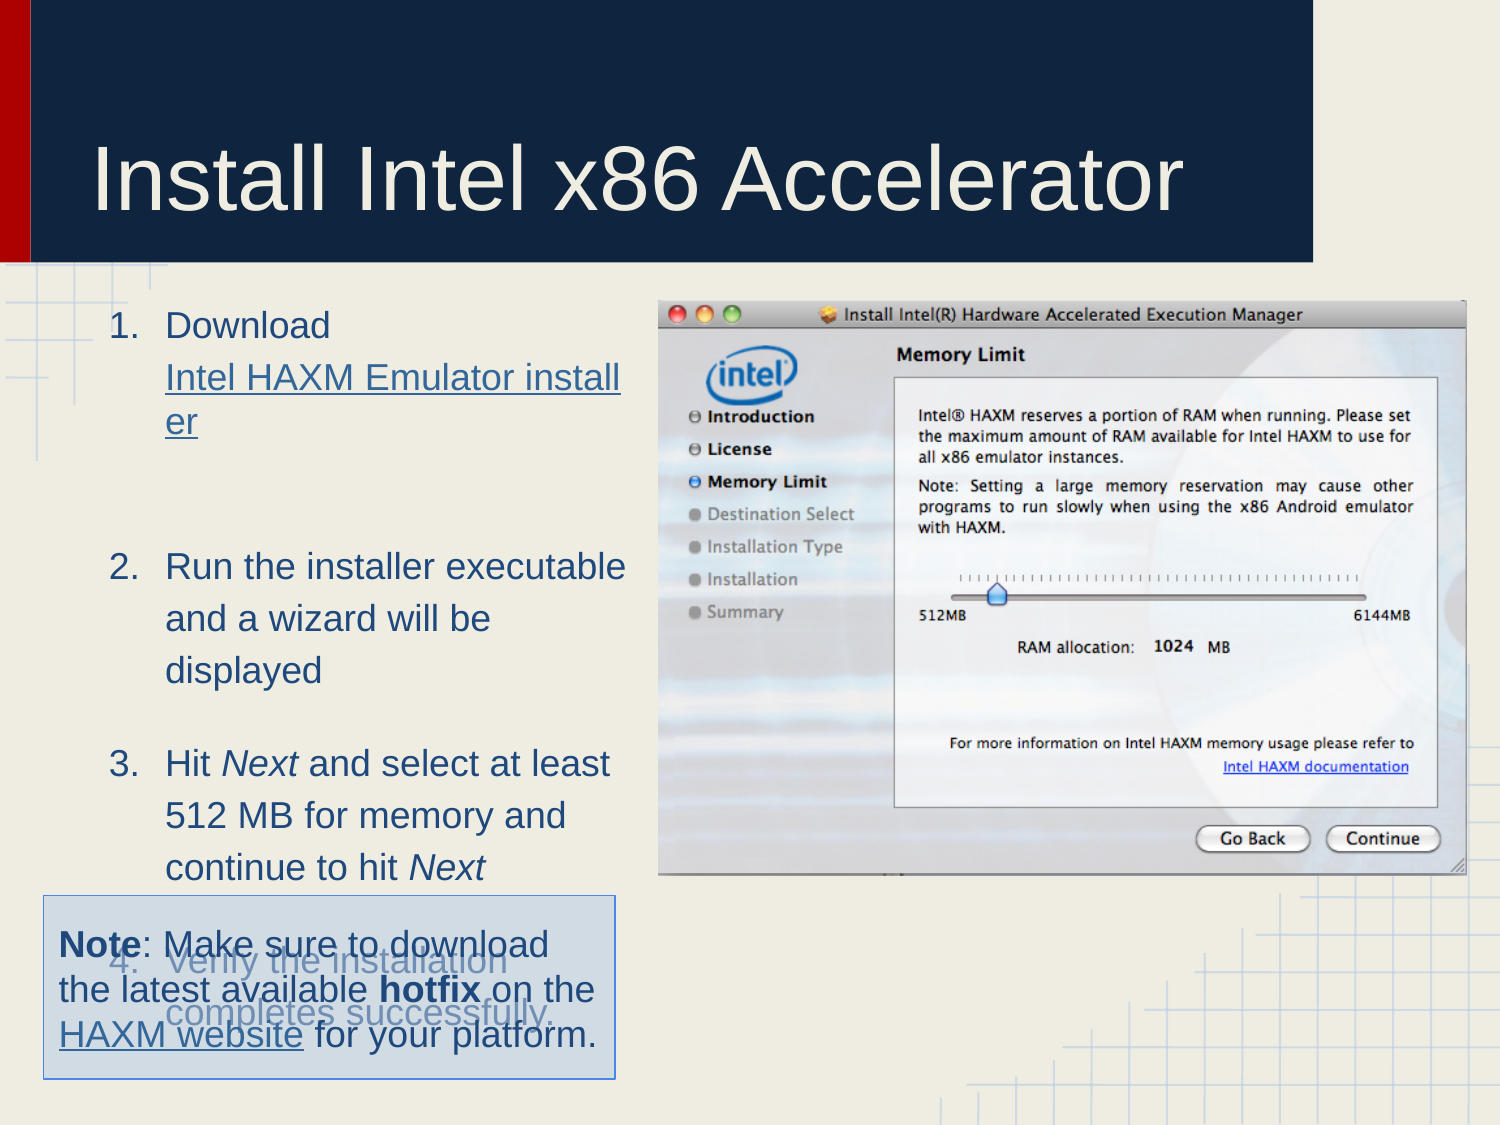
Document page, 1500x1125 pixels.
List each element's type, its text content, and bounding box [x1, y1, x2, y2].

list Download Intel HAXM Emulator installer Run the installer executable and a wizard will be displayed Hit Next and select at least 512 MB for memory and continue to hit Next Verify the installation completes successfully. [75, 279, 647, 876]
picture [658, 300, 1468, 876]
text_box Note: Make sure to download the latest available hotfix on the HAXM website for your platform. [43, 895, 616, 1080]
title Install Intel x86 Accelerator [75, 22, 1276, 244]
